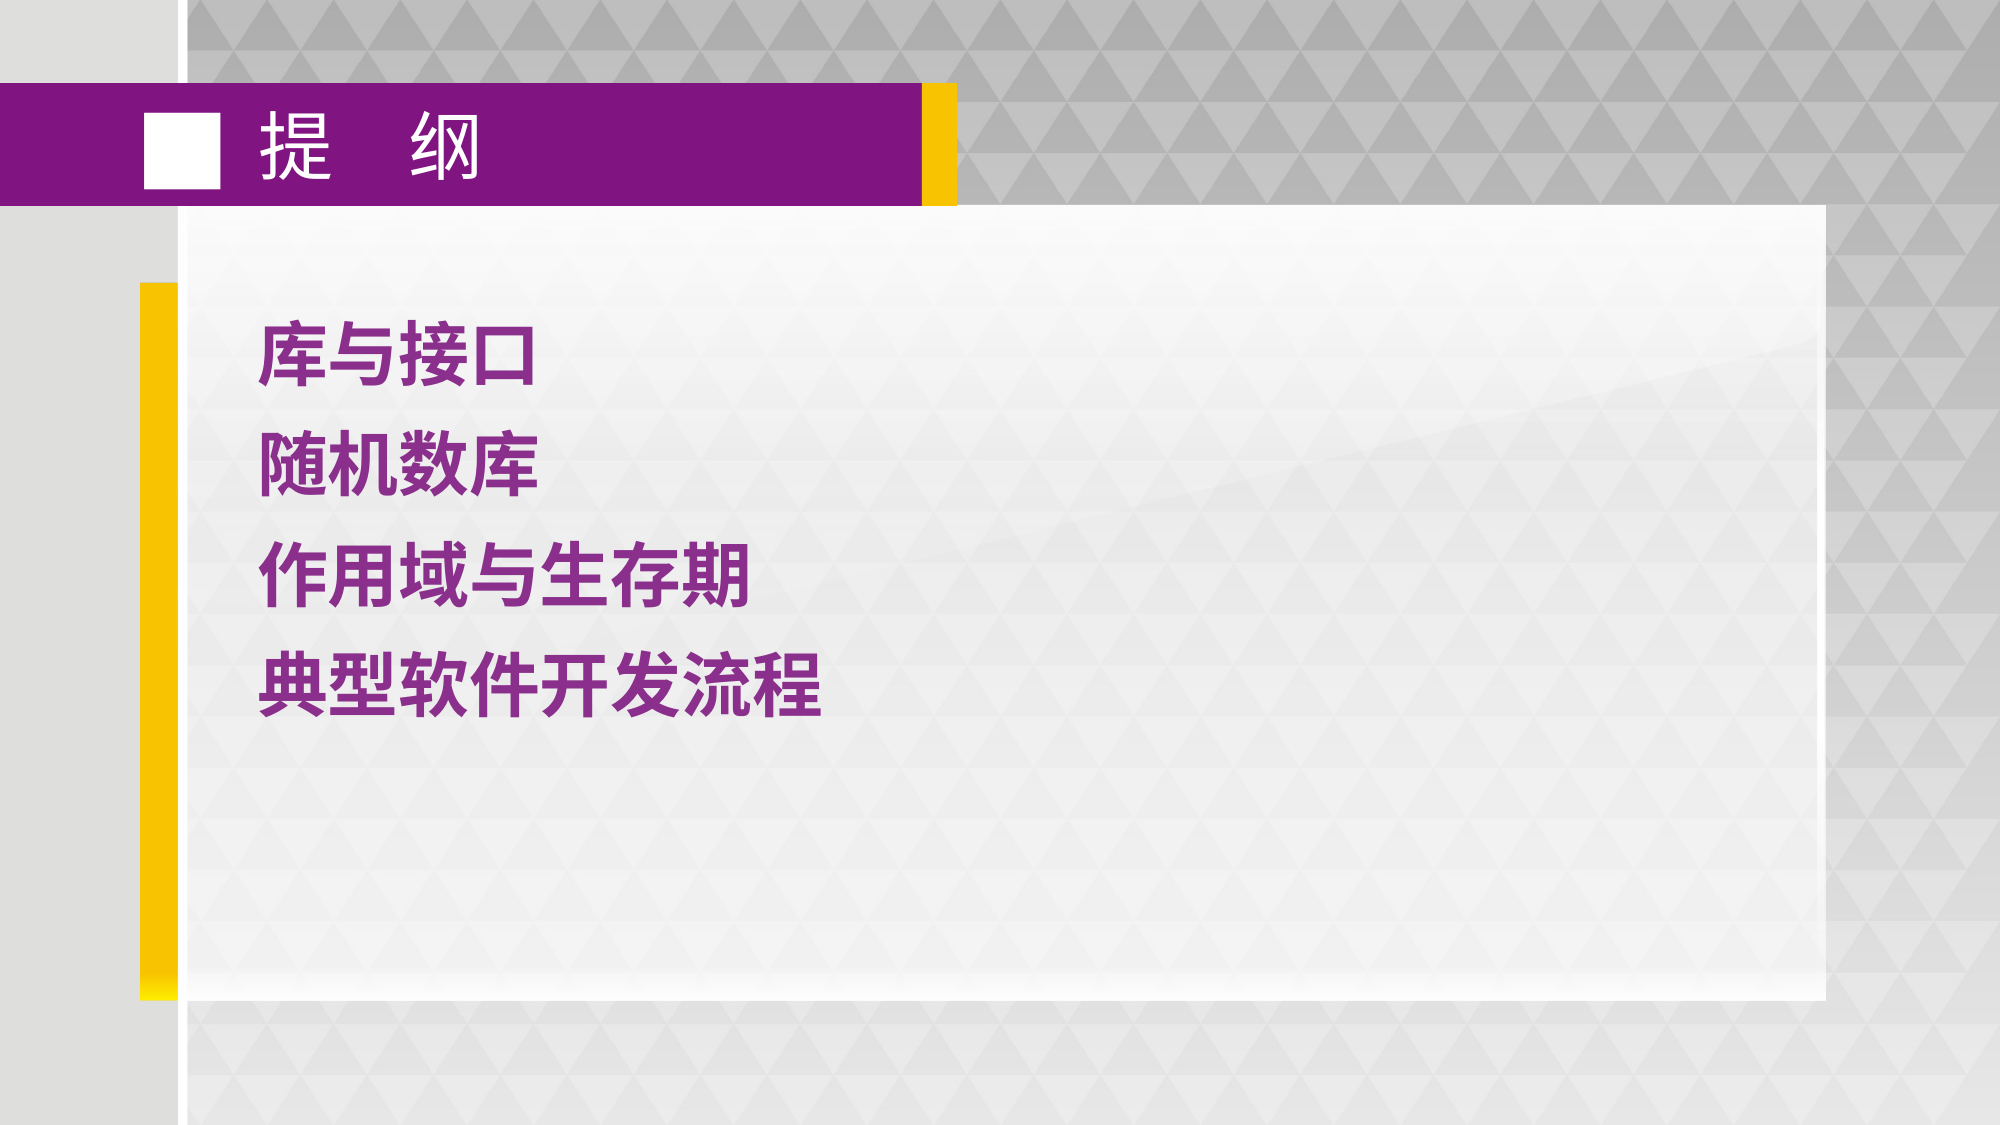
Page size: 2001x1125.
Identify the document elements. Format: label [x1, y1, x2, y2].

picture [0, 0, 2000, 1125]
text_box [120, 69, 500, 206]
